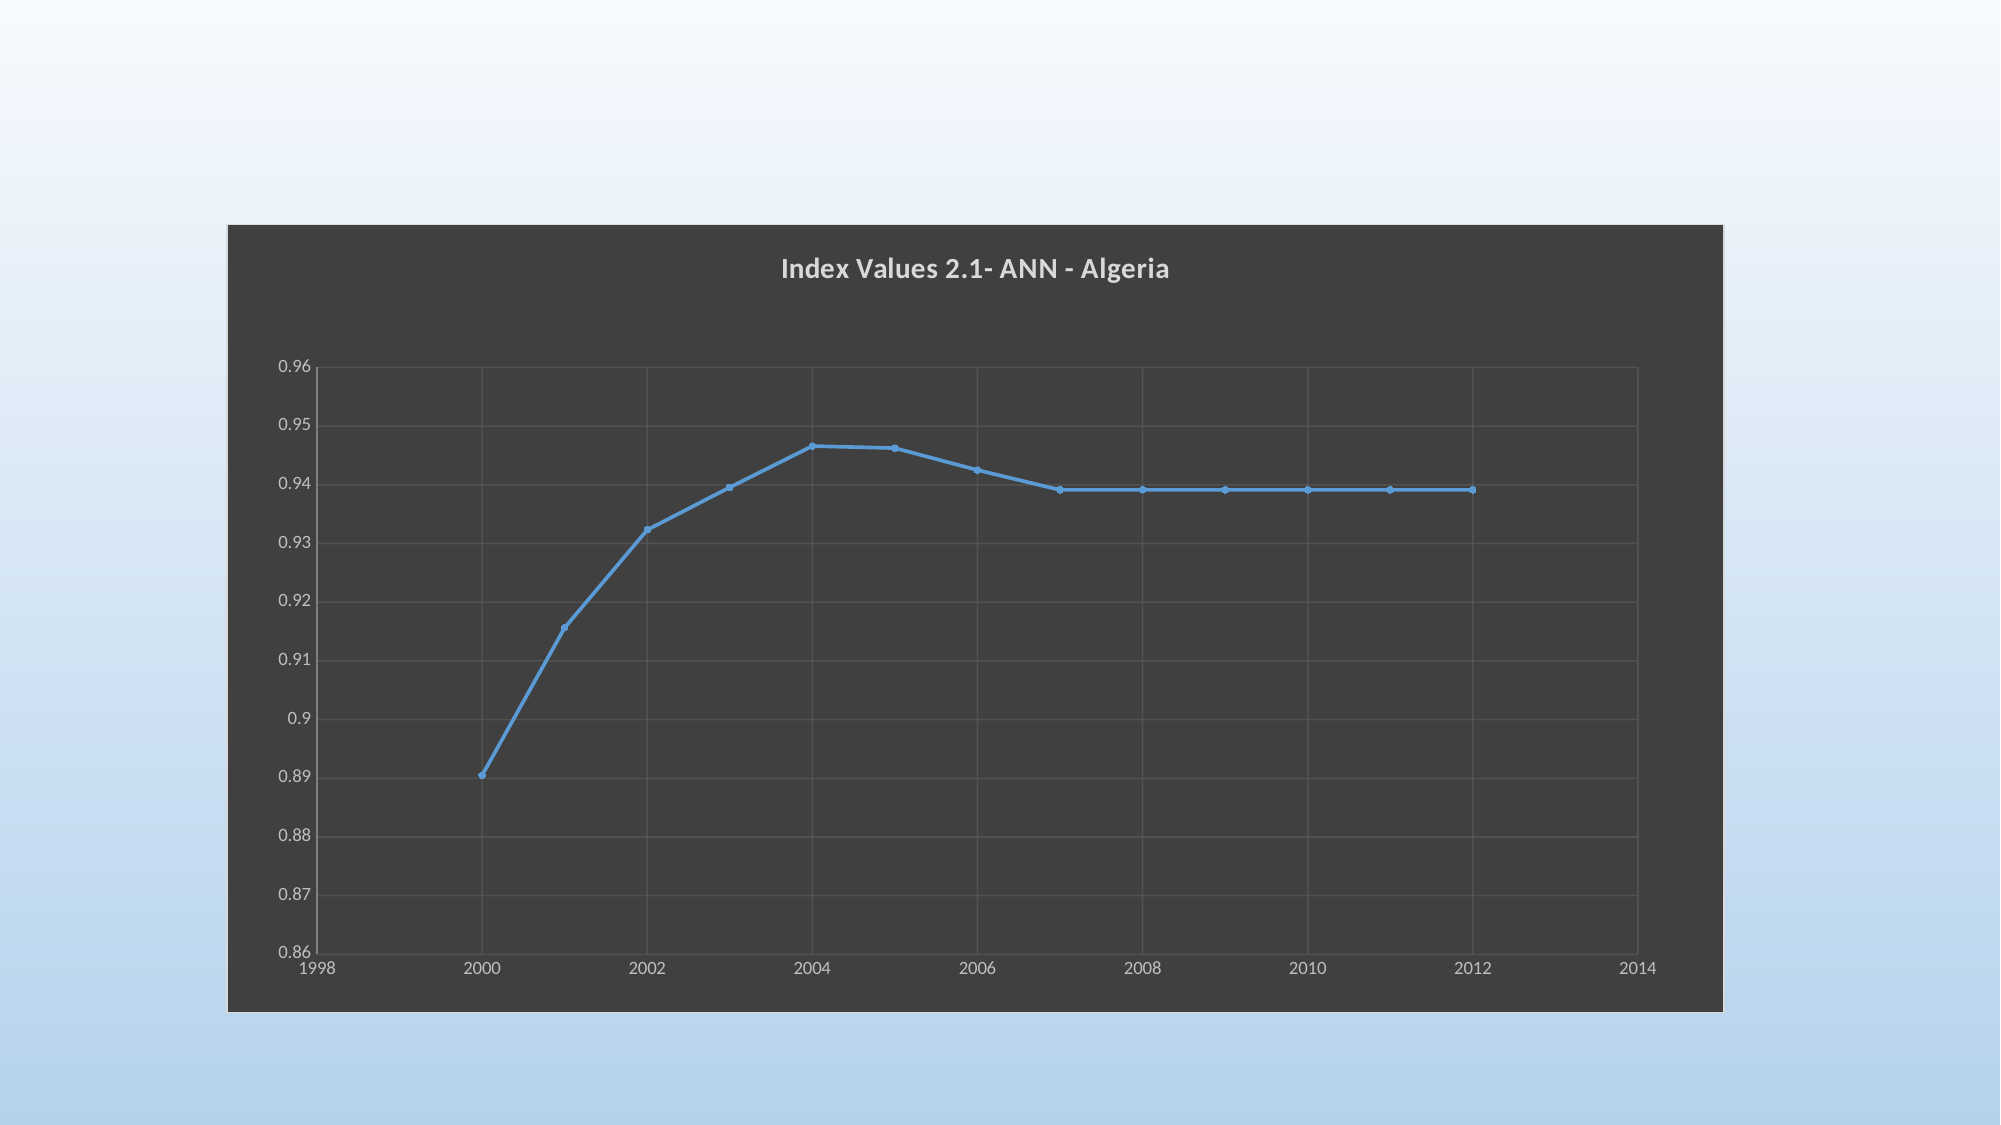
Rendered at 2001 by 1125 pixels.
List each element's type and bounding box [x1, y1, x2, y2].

chart [226, 223, 1725, 1014]
